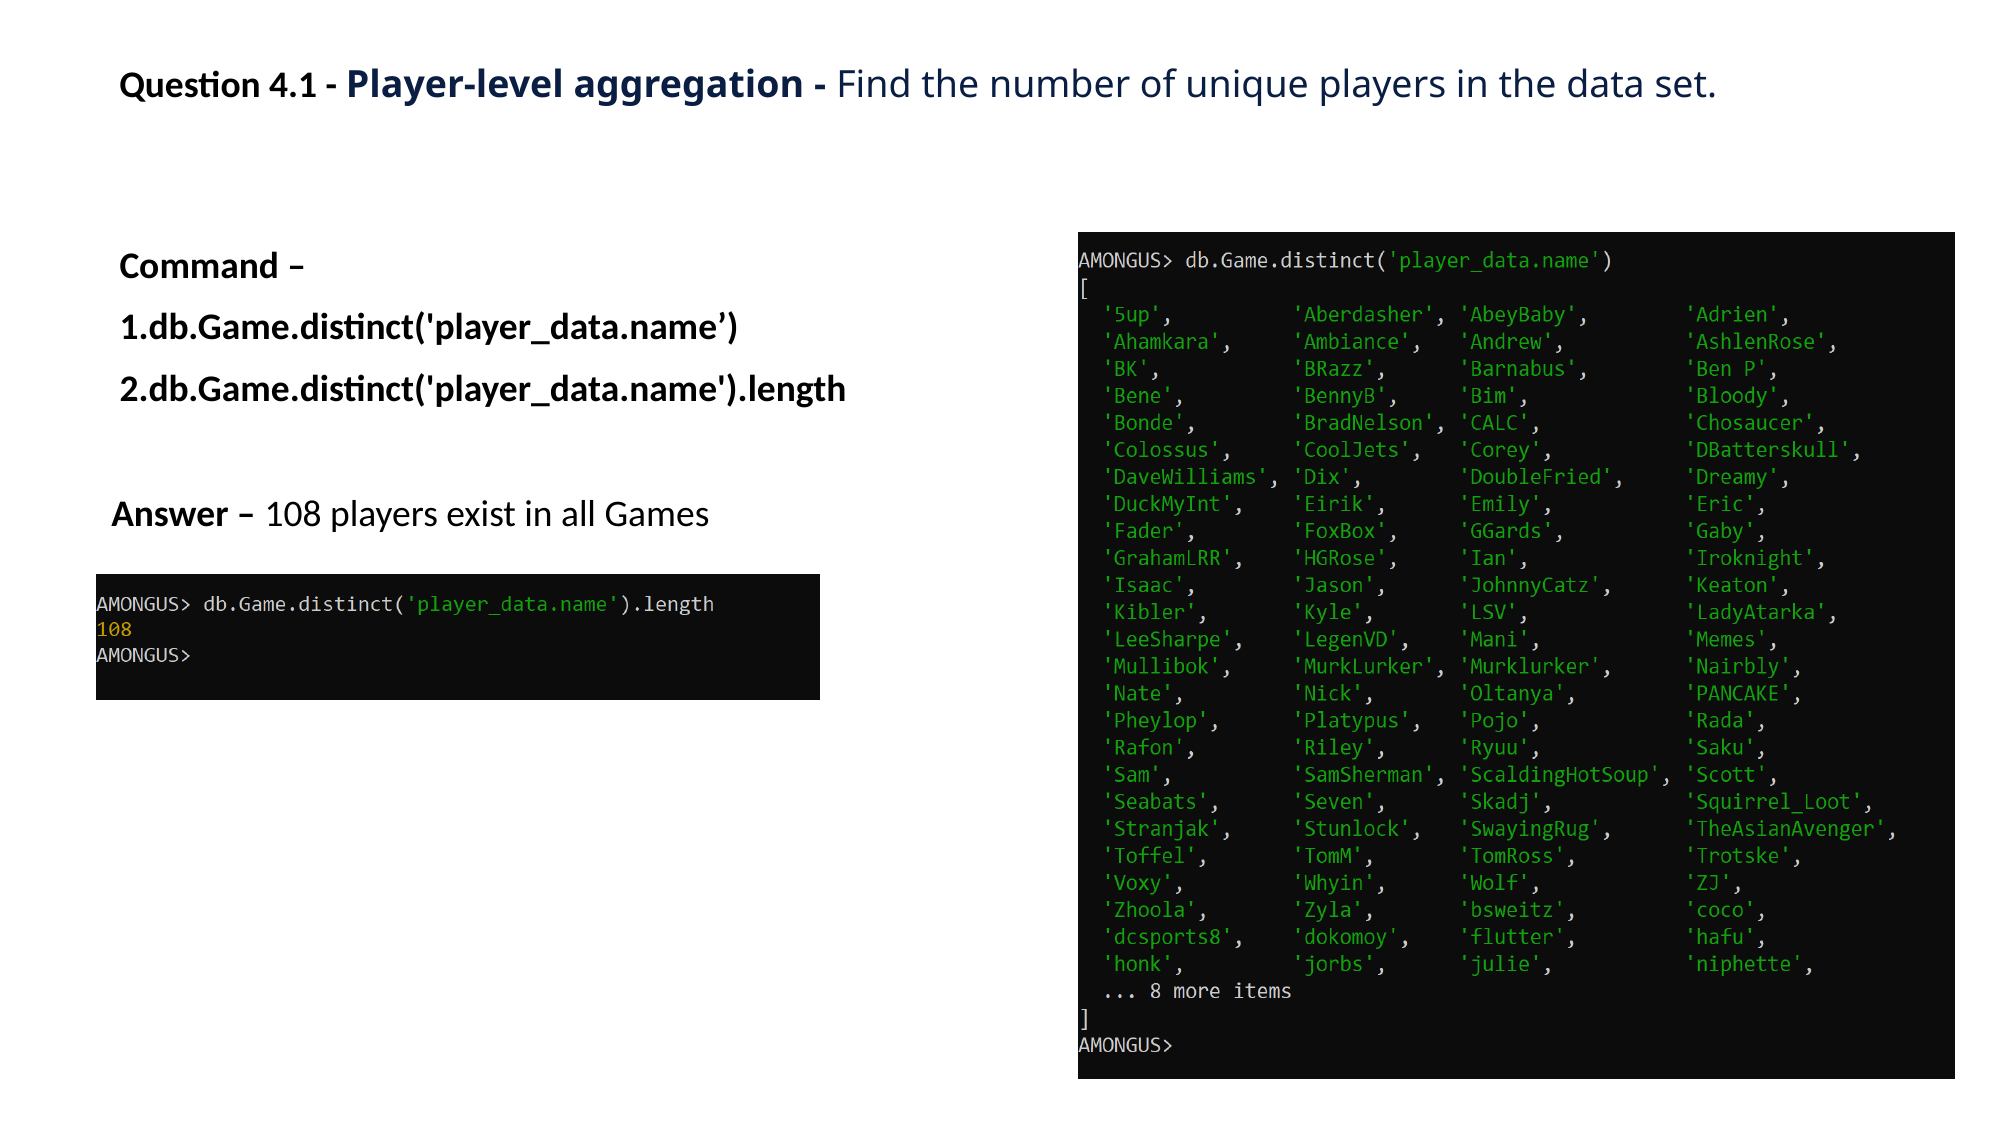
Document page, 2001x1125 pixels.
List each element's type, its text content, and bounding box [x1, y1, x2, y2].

picture [96, 574, 820, 700]
list Command – db.Game.distinct('player_data.name’) db.Game.distinct('player_data.name').length [104, 238, 916, 892]
text_box Question 4.1 - Player-level aggregation - Find the number of unique players in the data set. [104, 53, 1959, 113]
picture [1078, 232, 1955, 1079]
text_box Answer – 108 players exist in all Games [96, 486, 880, 619]
